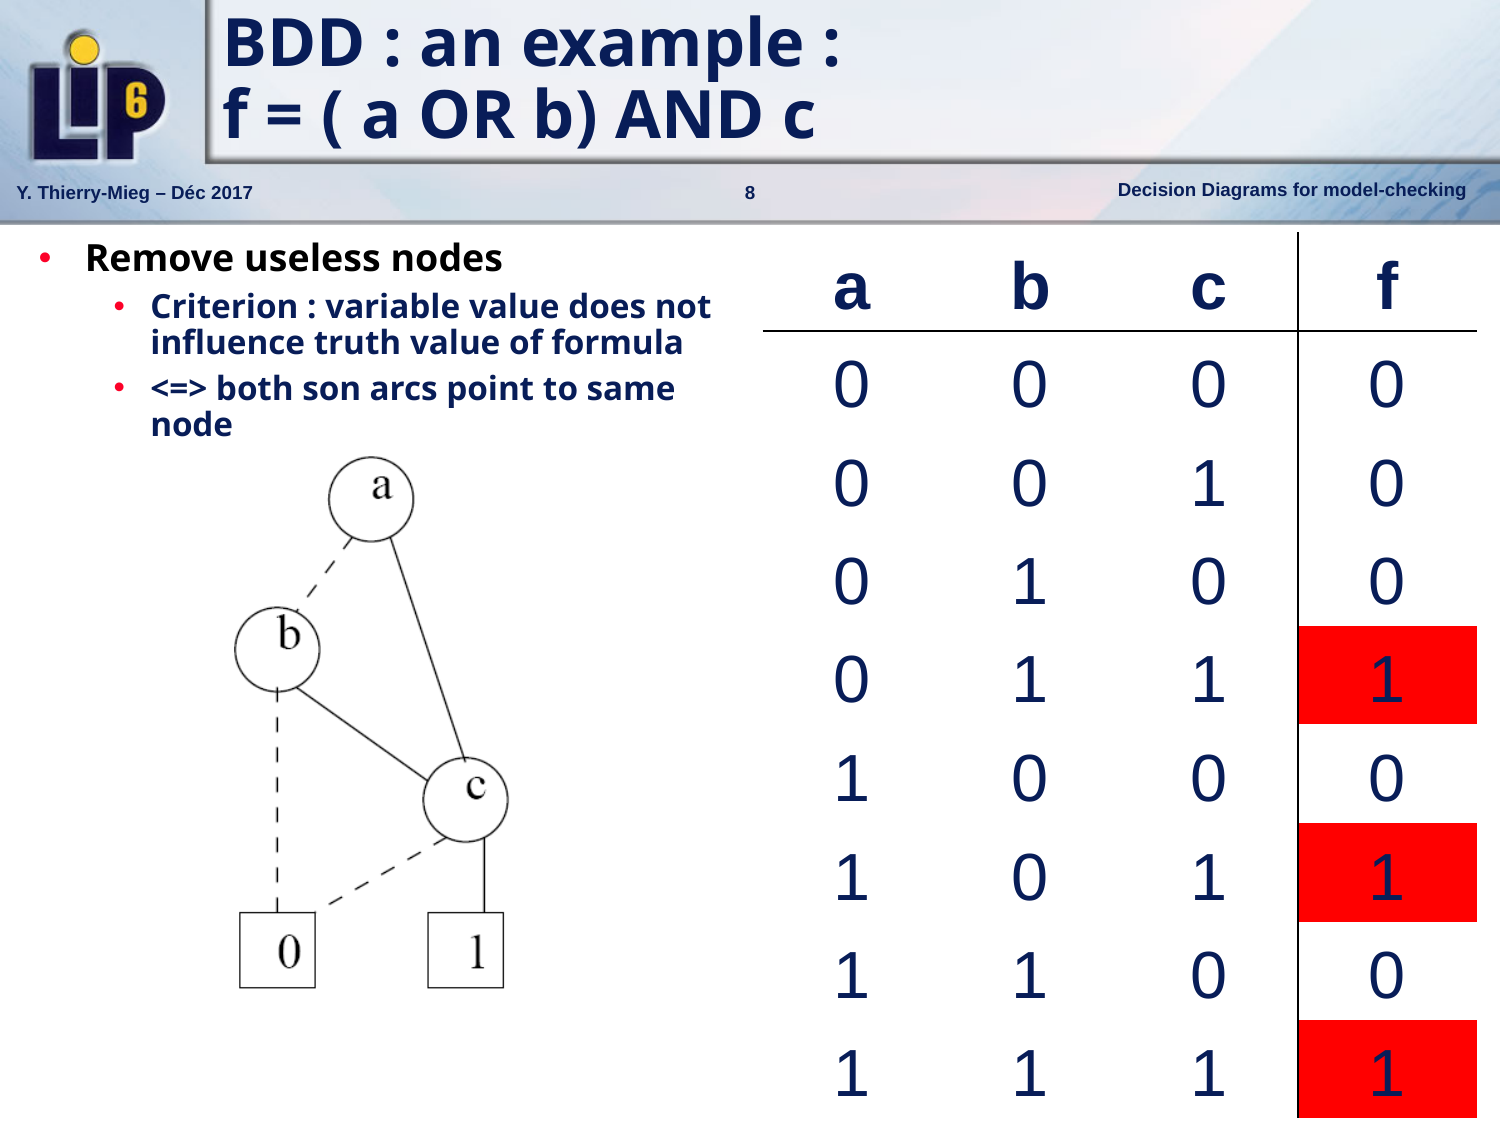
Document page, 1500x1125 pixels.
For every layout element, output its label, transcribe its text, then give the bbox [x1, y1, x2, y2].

table_cell 0 [941, 724, 1120, 823]
table_cell 1 [941, 1020, 1120, 1118]
table_cell 1 [763, 1020, 941, 1118]
table_cell 1 [763, 724, 941, 823]
table_cell 0 [1120, 724, 1297, 823]
table_cell 0 [1299, 528, 1477, 626]
table_cell 1 [1299, 626, 1477, 724]
table_header b [941, 232, 1120, 330]
table_cell 0 [763, 626, 941, 724]
table_cell 1 [763, 922, 941, 1020]
table_cell 1 [763, 823, 941, 922]
table_cell 1 [1299, 1020, 1477, 1118]
table_header a [763, 232, 941, 330]
table_cell 0 [1120, 922, 1297, 1020]
table_cell 1 [1120, 626, 1297, 724]
table_cell 0 [1299, 724, 1477, 823]
picture [218, 444, 543, 1001]
table_cell 0 [763, 332, 941, 429]
table_cell 0 [763, 429, 941, 528]
table_cell 0 [763, 528, 941, 626]
table_cell 1 [1120, 429, 1297, 528]
table_cell 0 [941, 332, 1120, 429]
table_cell 0 [941, 823, 1120, 922]
list Remove useless nodes Criterion : variable value does not influence truth value of formula <=> both son arcs point to same node [23, 232, 738, 1119]
table_cell 0 [1299, 332, 1477, 429]
table_cell 0 [1299, 429, 1477, 528]
table_cell 1 [1299, 823, 1477, 922]
picture [0, 0, 1500, 224]
table_header c [1120, 232, 1297, 330]
table_cell 1 [941, 922, 1120, 1020]
table_cell 1 [1120, 823, 1297, 922]
table_cell 1 [1120, 1020, 1297, 1118]
title BDD : an example : f = ( a OR b) AND c [207, 0, 1500, 163]
table_cell 1 [941, 528, 1120, 626]
table_header f [1299, 232, 1477, 330]
table_cell 0 [941, 429, 1120, 528]
table_cell 0 [1120, 332, 1297, 429]
table_cell 0 [1120, 528, 1297, 626]
table_cell 0 [1299, 922, 1477, 1020]
table_cell 1 [941, 626, 1120, 724]
